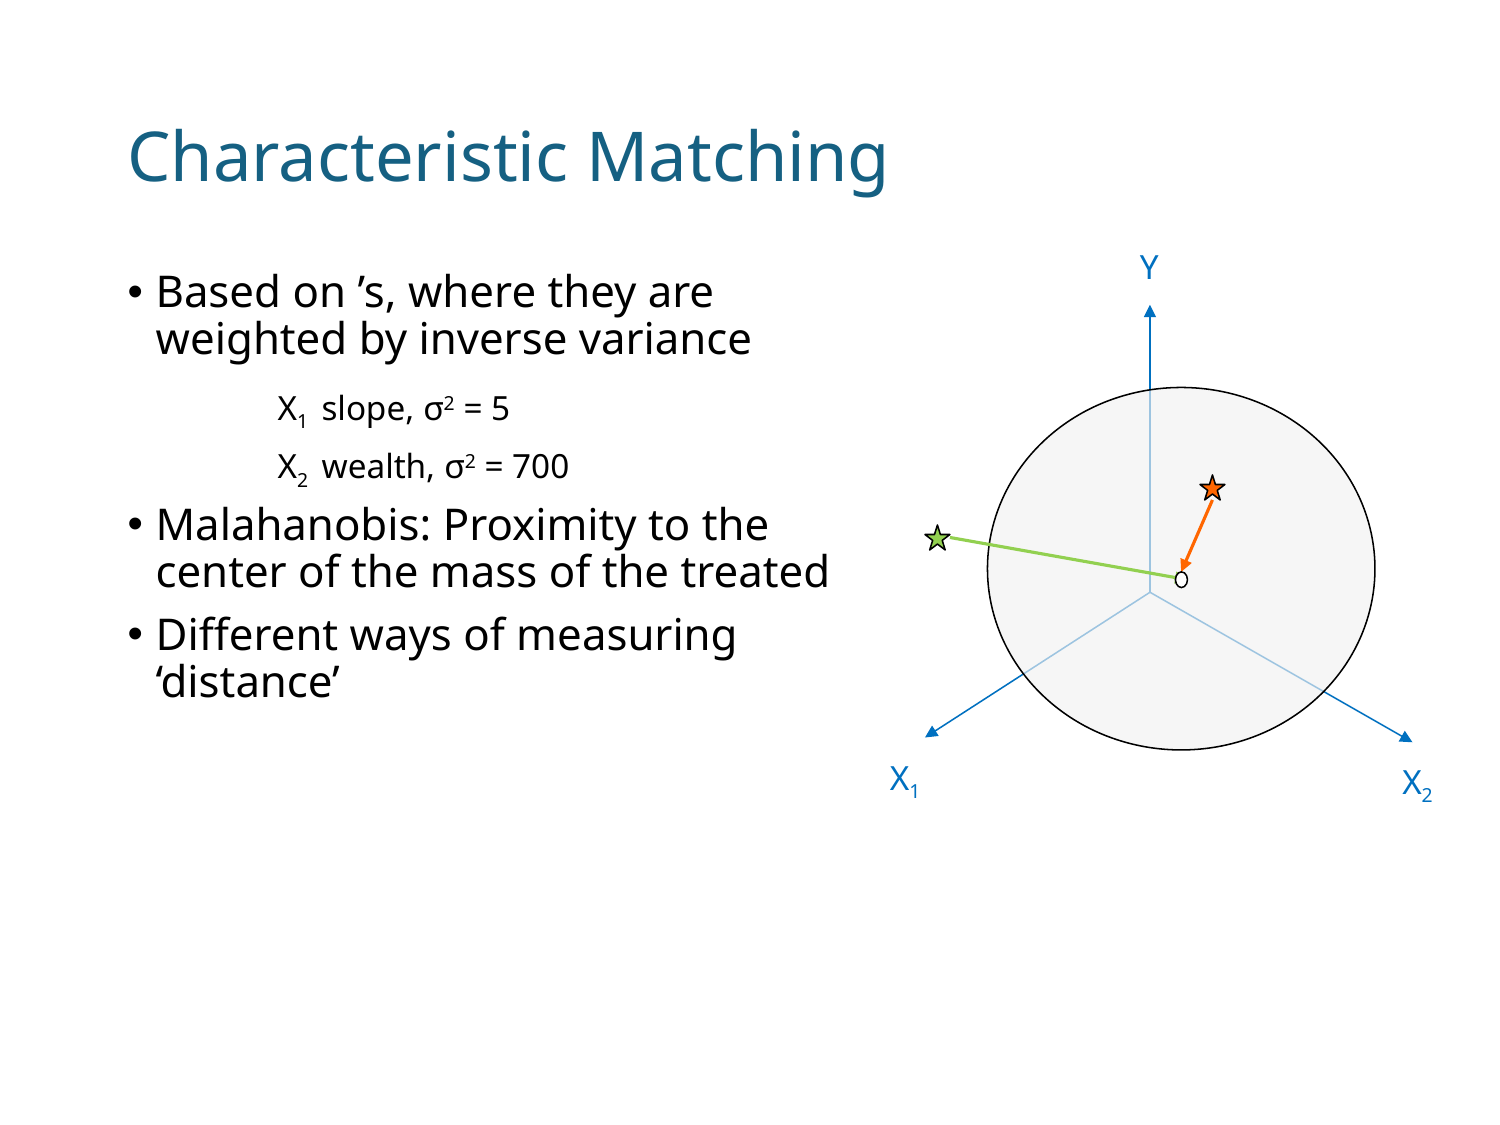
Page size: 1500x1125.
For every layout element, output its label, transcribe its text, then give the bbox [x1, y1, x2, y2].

text_box Y [1125, 239, 1225, 294]
text_box [989, 389, 1149, 549]
text_box [988, 586, 1149, 591]
text_box [1151, 387, 1375, 591]
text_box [944, 549, 1178, 586]
title Characteristic Matching [112, 97, 1388, 223]
text_box X2 [1387, 753, 1488, 814]
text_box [1149, 591, 1413, 743]
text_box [1180, 499, 1213, 573]
text_box [1114, 739, 1235, 750]
text_box [1178, 572, 1188, 588]
text_box [924, 525, 950, 550]
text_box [924, 591, 1149, 739]
text_box X1 [875, 750, 975, 811]
text_box [1200, 474, 1225, 500]
